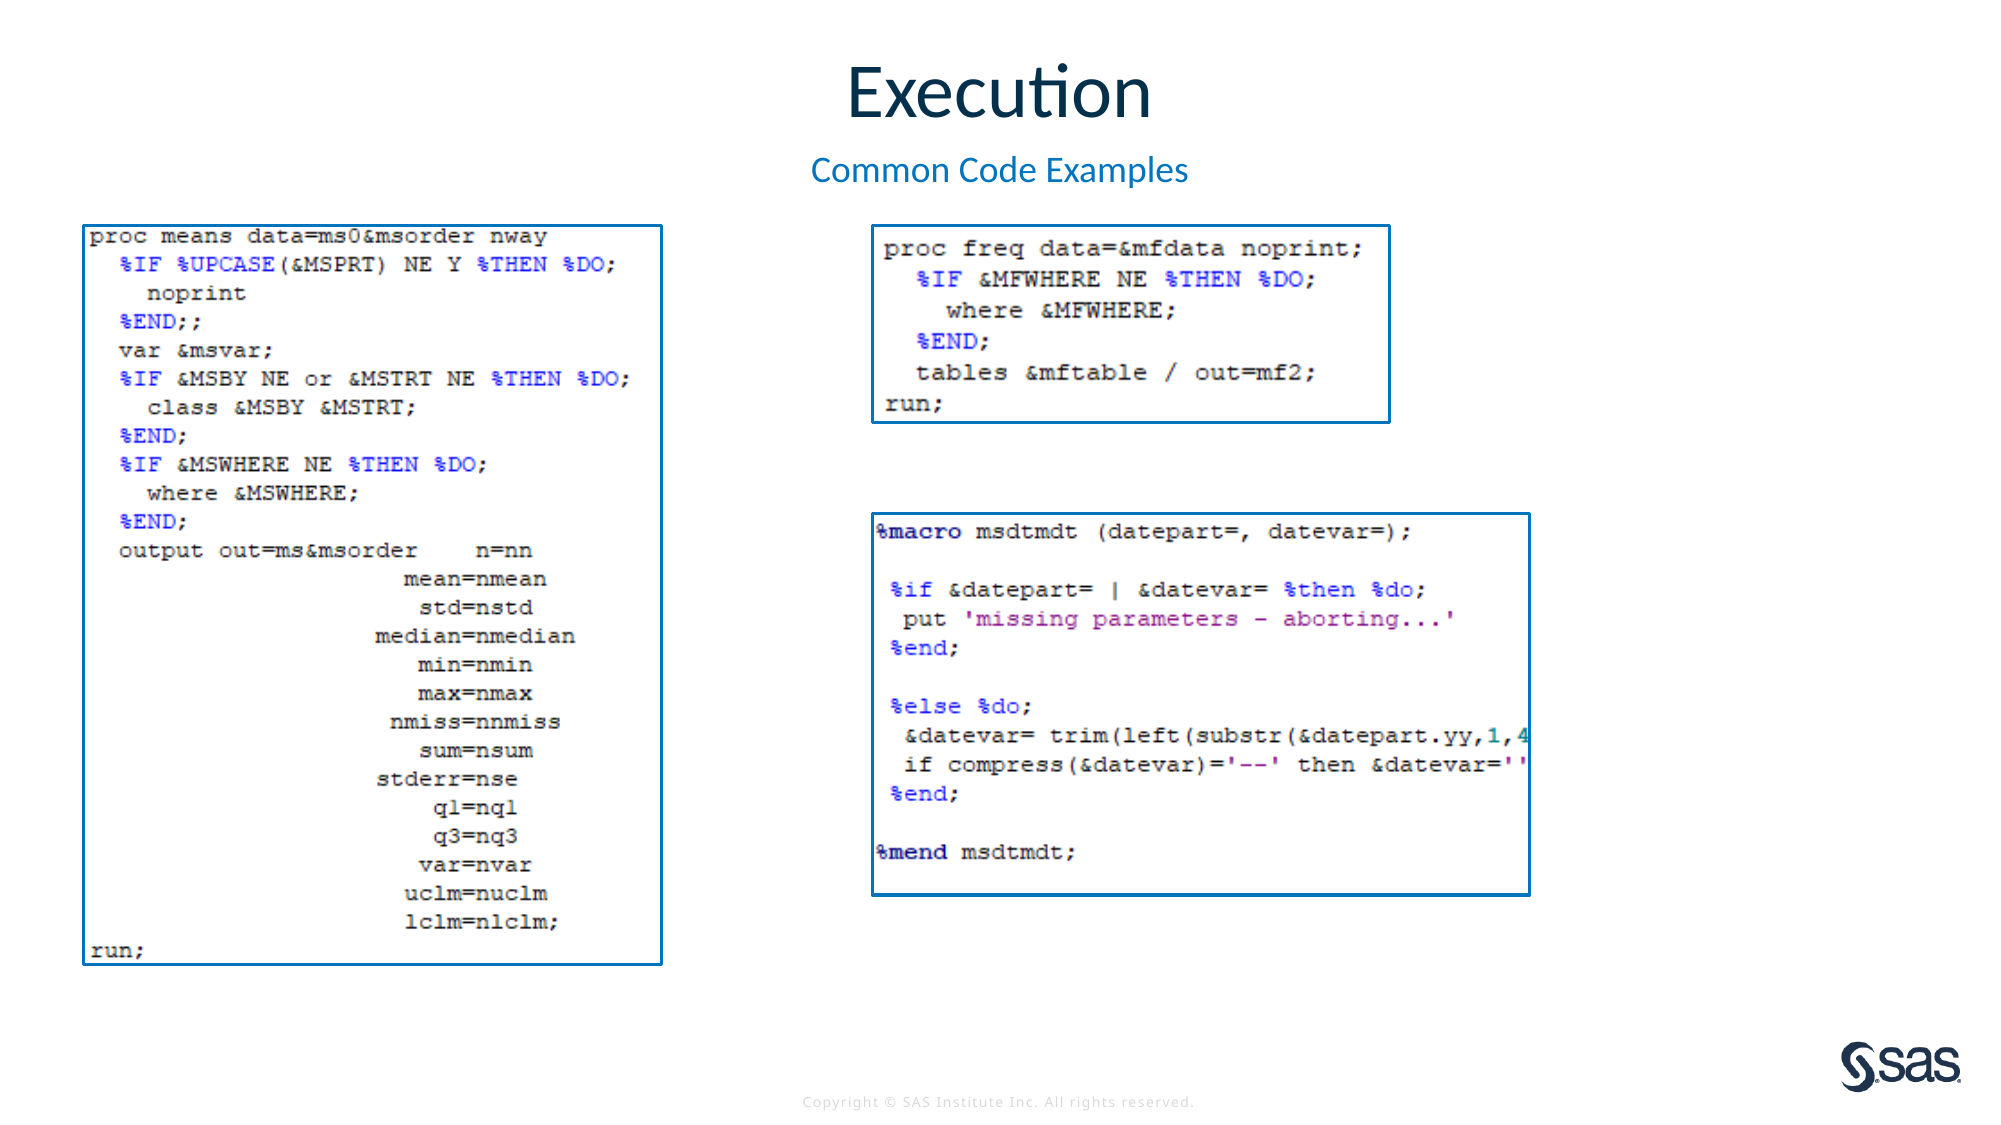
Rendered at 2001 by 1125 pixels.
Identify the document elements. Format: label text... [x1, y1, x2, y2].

picture [873, 515, 1529, 894]
title Execution [137, 41, 1863, 140]
picture [1839, 1038, 1963, 1095]
list Common Code Examples [137, 140, 1864, 200]
picture [84, 226, 661, 964]
picture [873, 226, 1389, 421]
